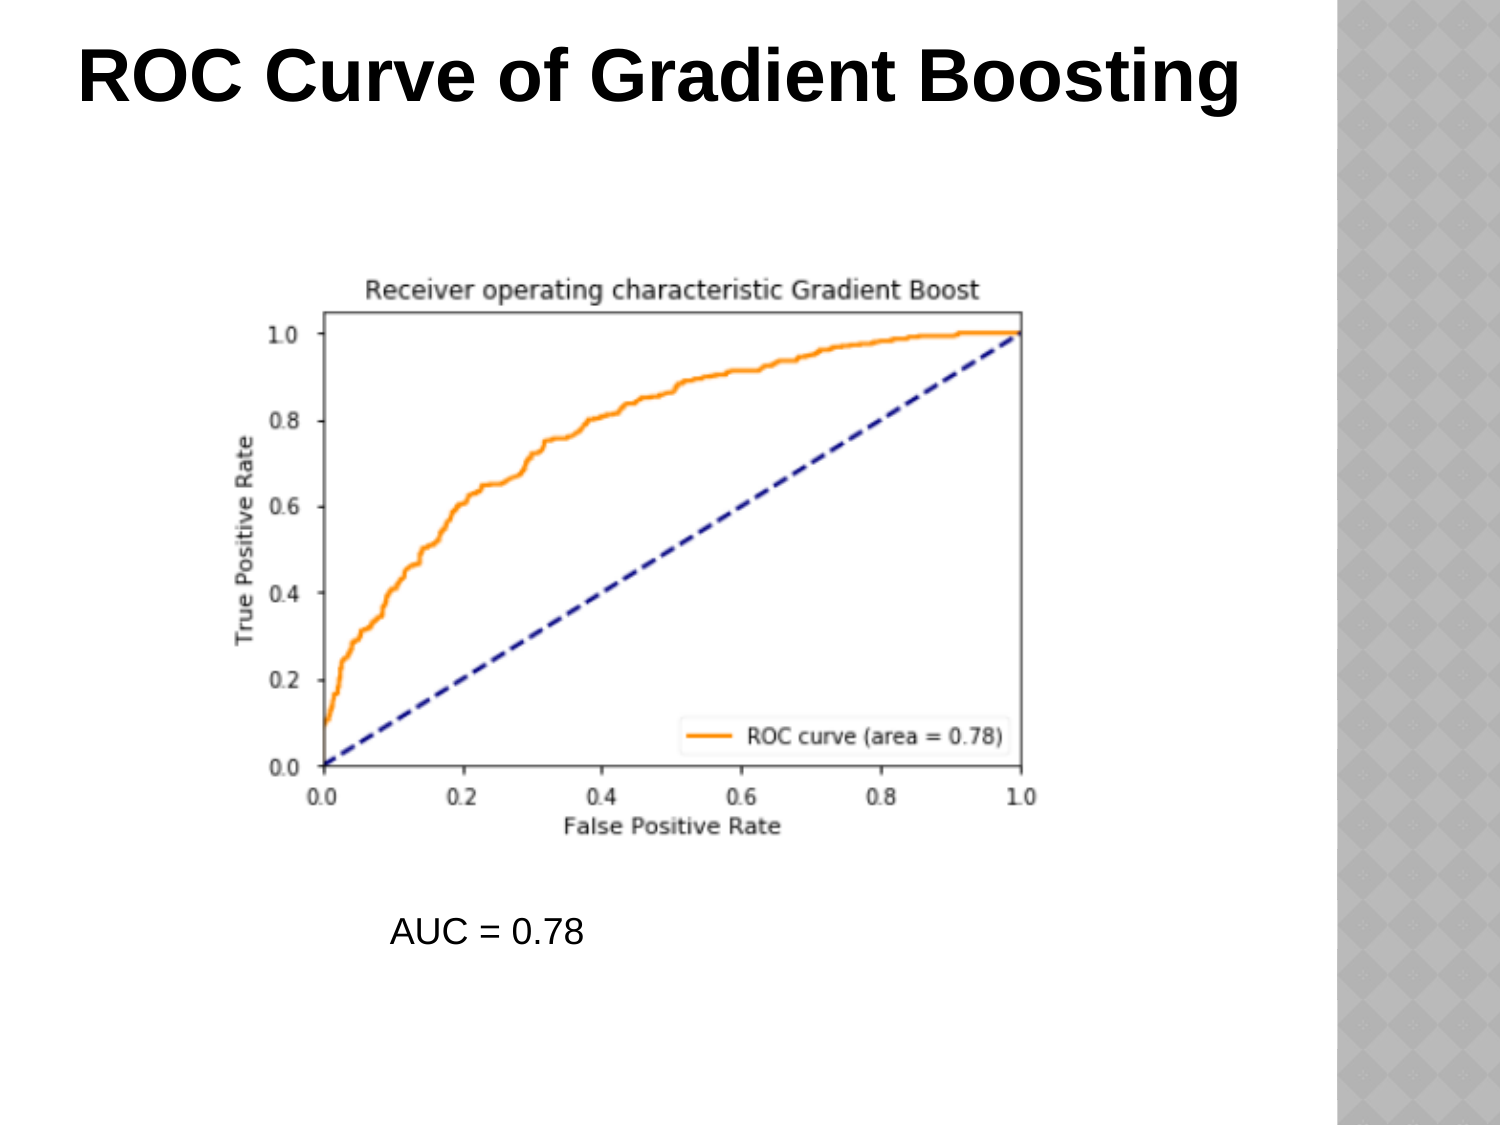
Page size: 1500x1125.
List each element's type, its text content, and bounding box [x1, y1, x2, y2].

text_box ROC Curve of Gradient Boosting [62, 18, 1263, 124]
text_box AUC = 0.78 [375, 899, 950, 960]
picture [211, 261, 1051, 860]
